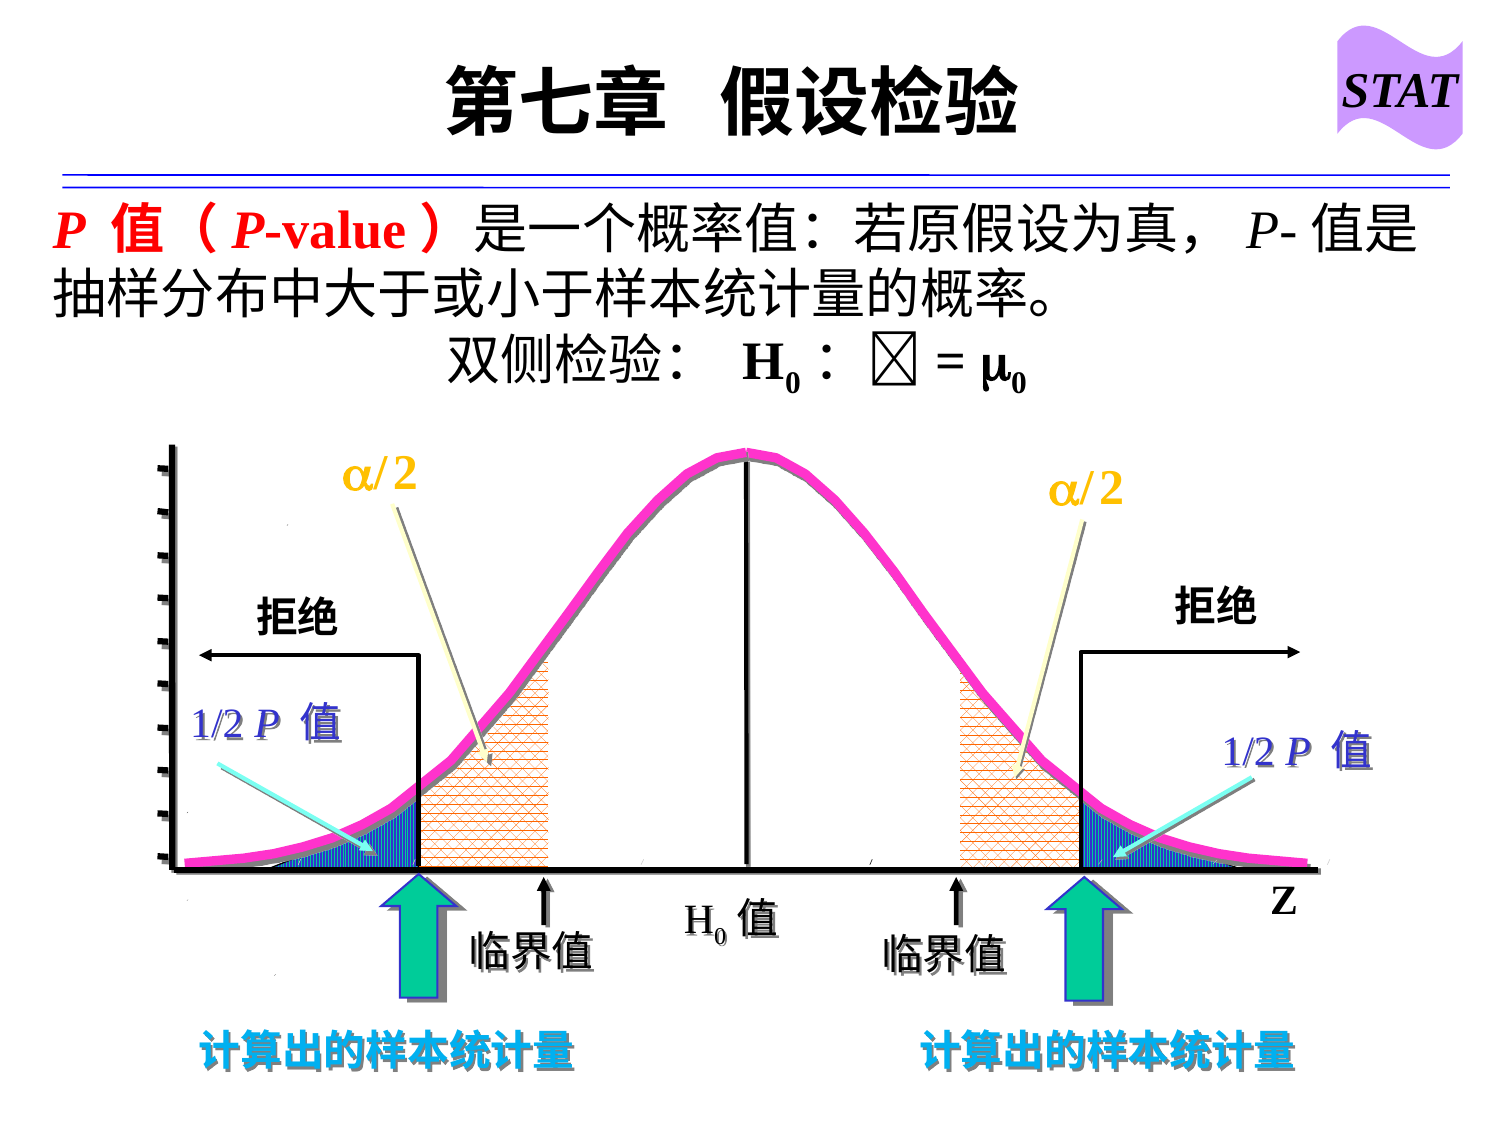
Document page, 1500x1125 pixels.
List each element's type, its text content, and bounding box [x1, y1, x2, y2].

title 第七章 假设检验 [74, 49, 1388, 151]
text_box STAT [1337, 25, 1463, 150]
subtitle P 值（P-value）是一个概率值：若原假设为真，P-值是抽样分布中大于或小于样本统计量的概率。 双侧检验： H0：= 0 [37, 187, 1463, 1088]
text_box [123, 432, 1373, 1080]
